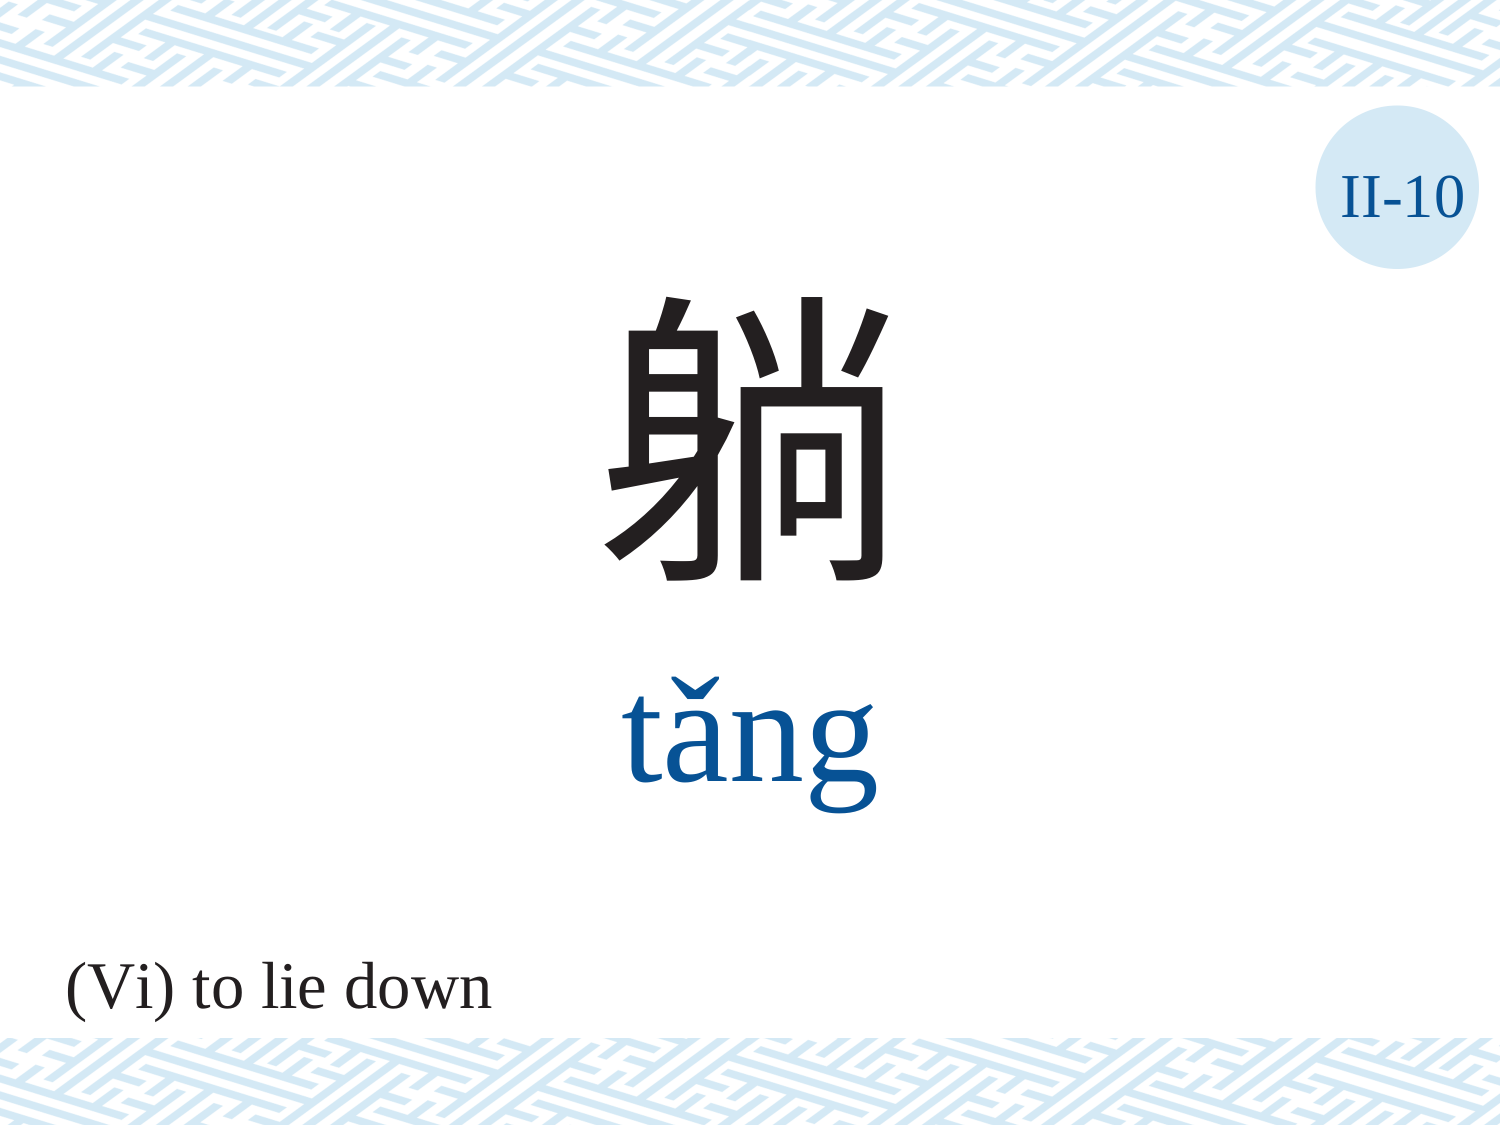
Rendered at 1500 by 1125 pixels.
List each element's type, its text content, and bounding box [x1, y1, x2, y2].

picture [0, 0, 1500, 1125]
text_box II-10 躺 tǎng [593, 154, 1467, 812]
text_box (Vi) to lie down [62, 942, 625, 1023]
